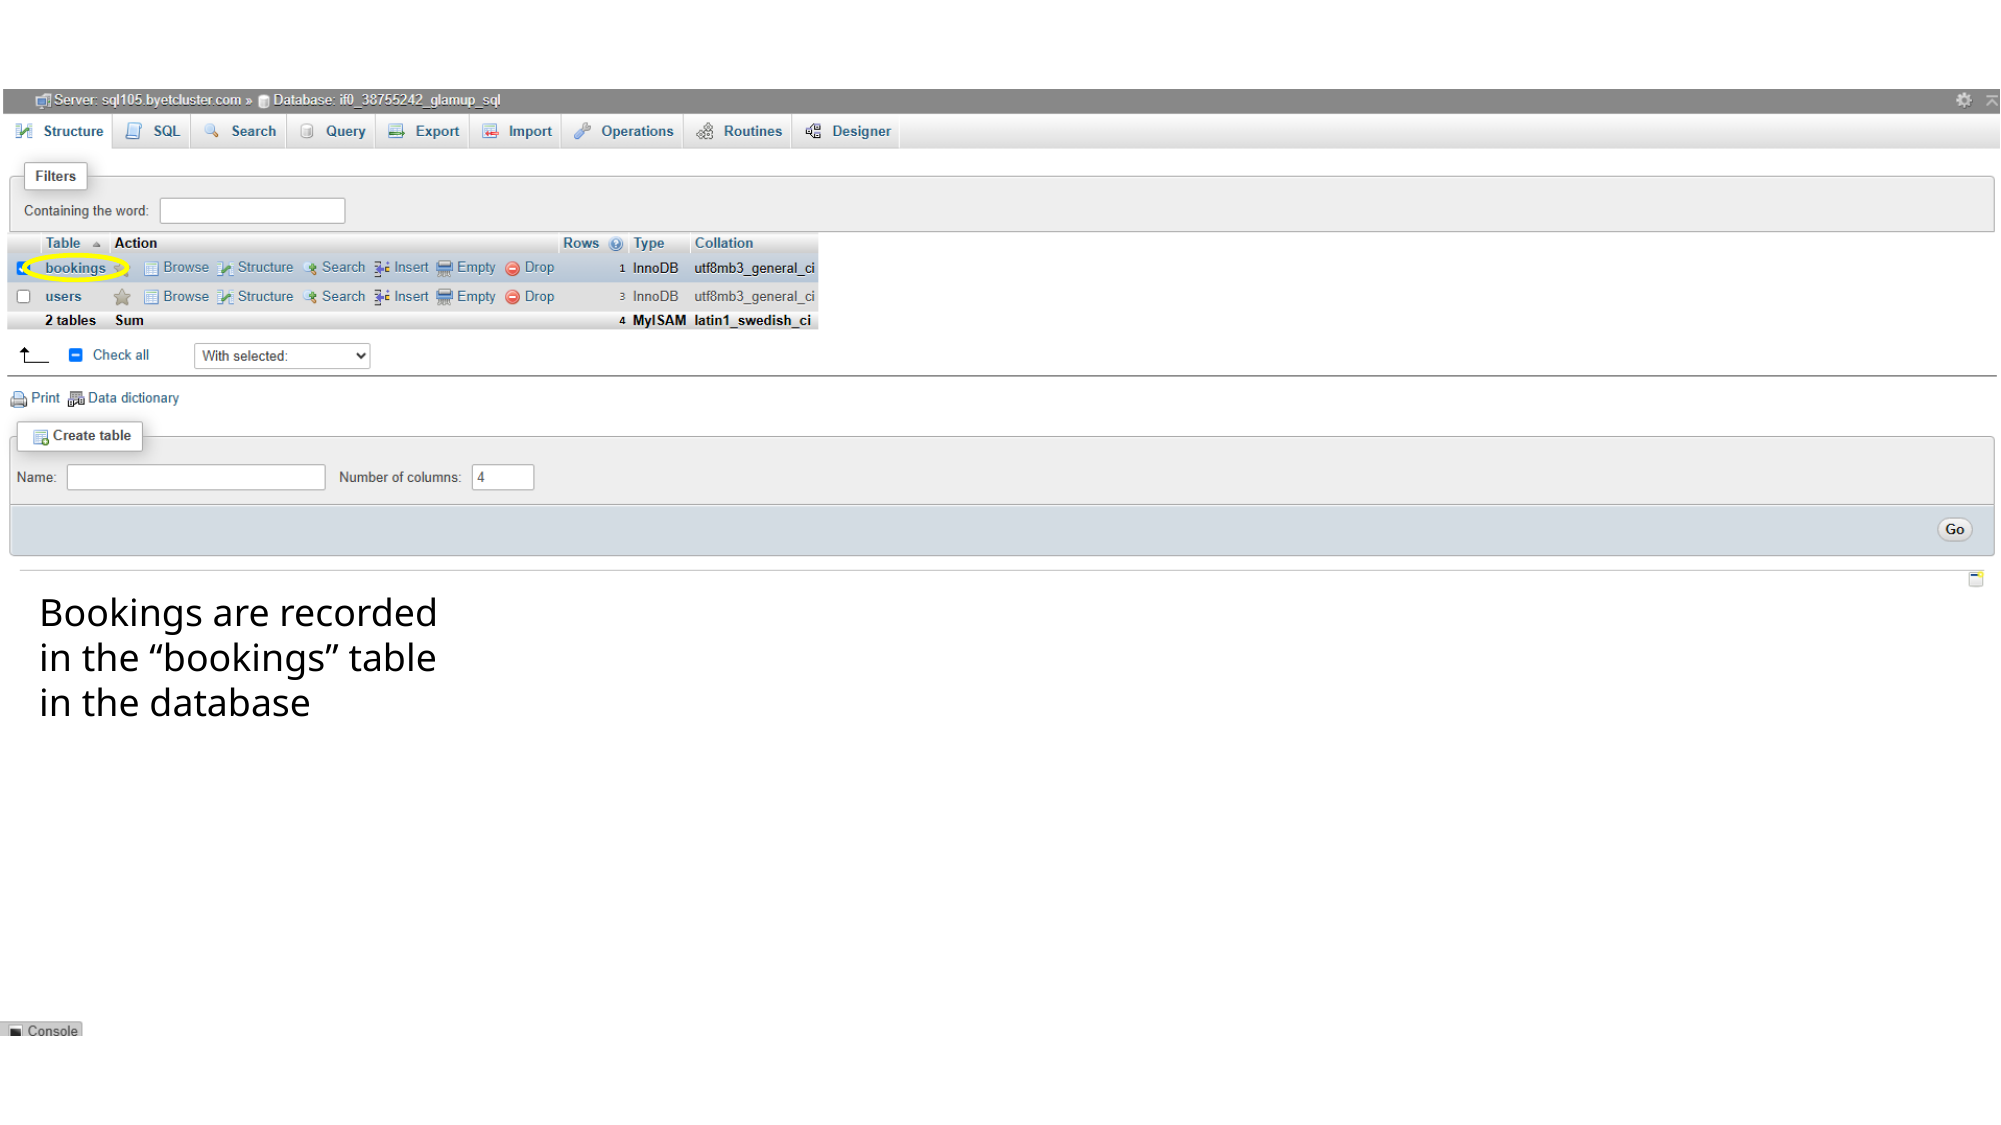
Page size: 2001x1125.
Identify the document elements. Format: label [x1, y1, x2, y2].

picture [0, 89, 2000, 1036]
